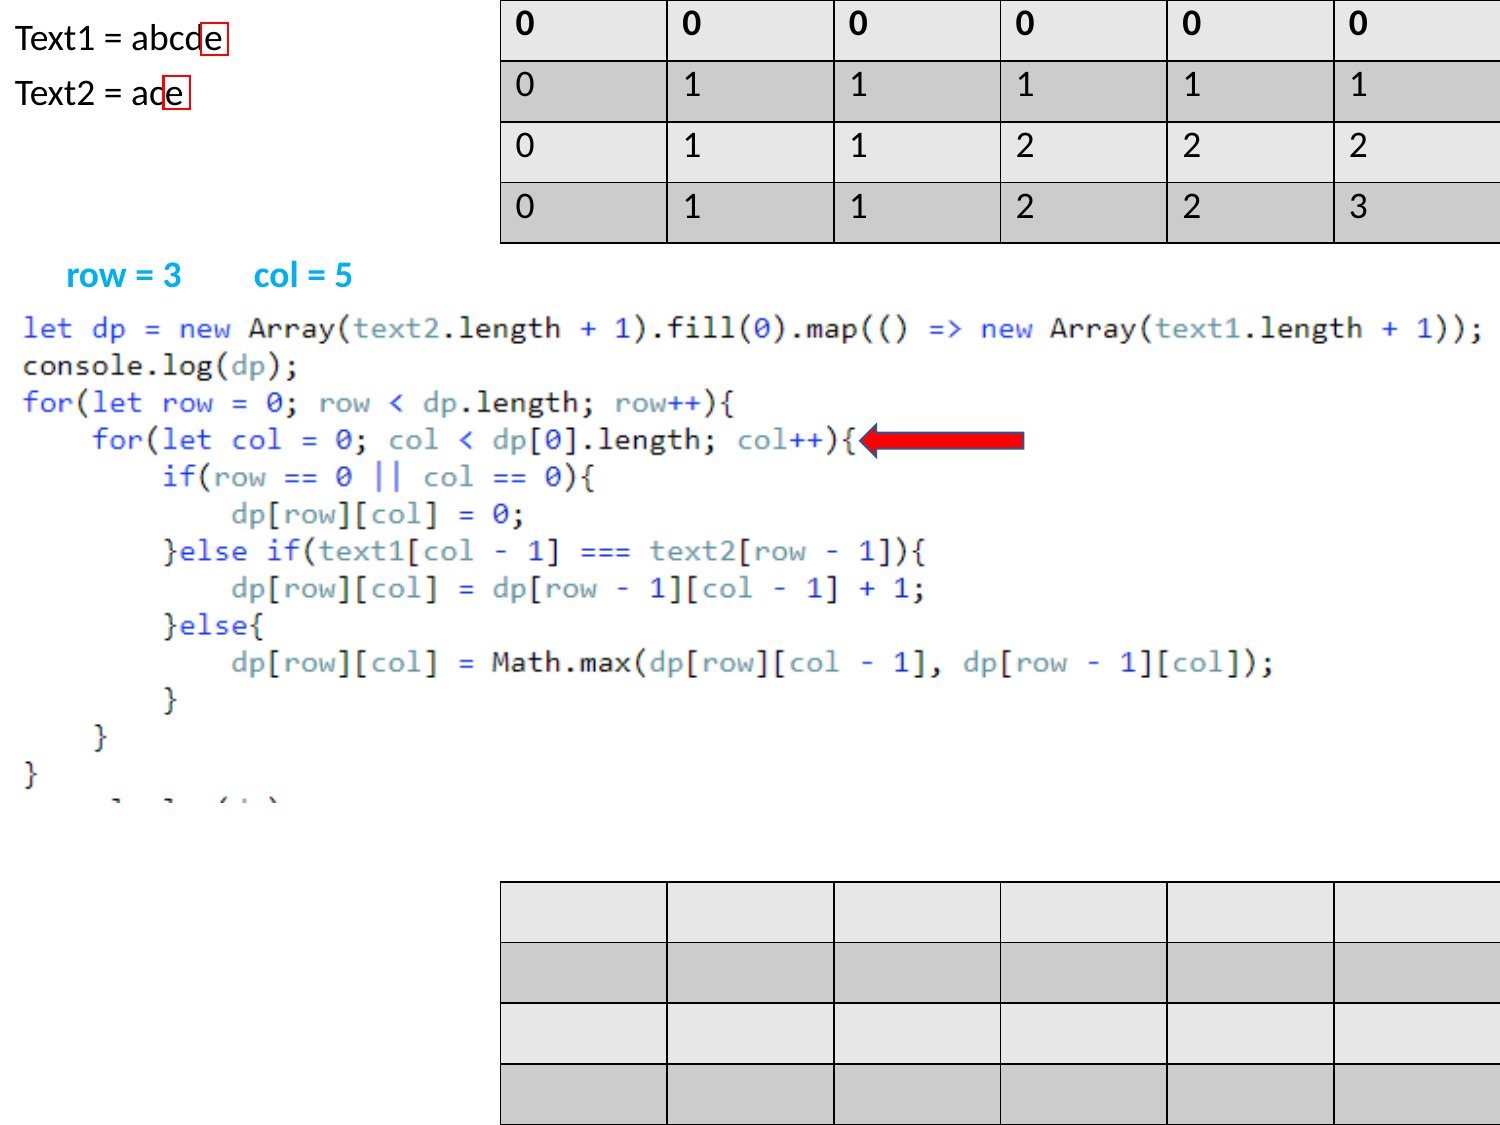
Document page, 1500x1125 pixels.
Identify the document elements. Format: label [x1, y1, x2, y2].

table_cell [668, 62, 833, 121]
table_cell [1335, 1065, 1500, 1124]
table_header [1168, 1, 1333, 60]
table_cell [1001, 183, 1166, 242]
table_cell [835, 1004, 1000, 1063]
table_cell [1168, 1004, 1333, 1063]
table_header [1168, 883, 1333, 942]
table_cell [835, 62, 1000, 121]
table_cell [835, 123, 1000, 182]
table_cell [1168, 123, 1333, 182]
table_cell [1335, 183, 1500, 242]
table_cell [1335, 1004, 1500, 1063]
picture [11, 303, 1489, 803]
table_header [668, 883, 833, 942]
text_box [51, 242, 226, 303]
table_cell [501, 943, 666, 1002]
table_cell [1335, 943, 1500, 1002]
table_header [1001, 883, 1166, 942]
table_cell [668, 123, 833, 182]
table_cell [501, 123, 666, 182]
table_cell [1335, 123, 1500, 182]
table_cell [668, 183, 833, 242]
table_header [501, 1, 666, 60]
table_cell [1001, 1065, 1166, 1124]
table_cell [1168, 943, 1333, 1002]
table_cell [501, 1065, 666, 1124]
table_cell [668, 943, 833, 1002]
table_cell [1168, 62, 1333, 121]
table_header [1335, 1, 1500, 60]
text_box [239, 242, 414, 303]
table_header [1335, 883, 1500, 942]
table_cell [835, 943, 1000, 1002]
table_cell [835, 1065, 1000, 1124]
table_header [835, 883, 1000, 942]
text_box [0, 5, 240, 121]
table_header [1001, 1, 1166, 60]
table_cell [668, 1004, 833, 1063]
table_cell [501, 183, 666, 242]
table_cell [501, 1004, 666, 1063]
table_cell [1168, 183, 1333, 242]
table_header [835, 1, 1000, 60]
table_cell [1001, 62, 1166, 121]
table_cell [835, 183, 1000, 242]
table_header [668, 1, 833, 60]
table_cell [1001, 123, 1166, 182]
table_header [501, 883, 666, 942]
table_cell [501, 62, 666, 121]
table_cell [668, 1065, 833, 1124]
table_cell [1001, 1004, 1166, 1063]
table_cell [1001, 943, 1166, 1002]
table_cell [1168, 1065, 1333, 1124]
table_cell [1335, 62, 1500, 121]
